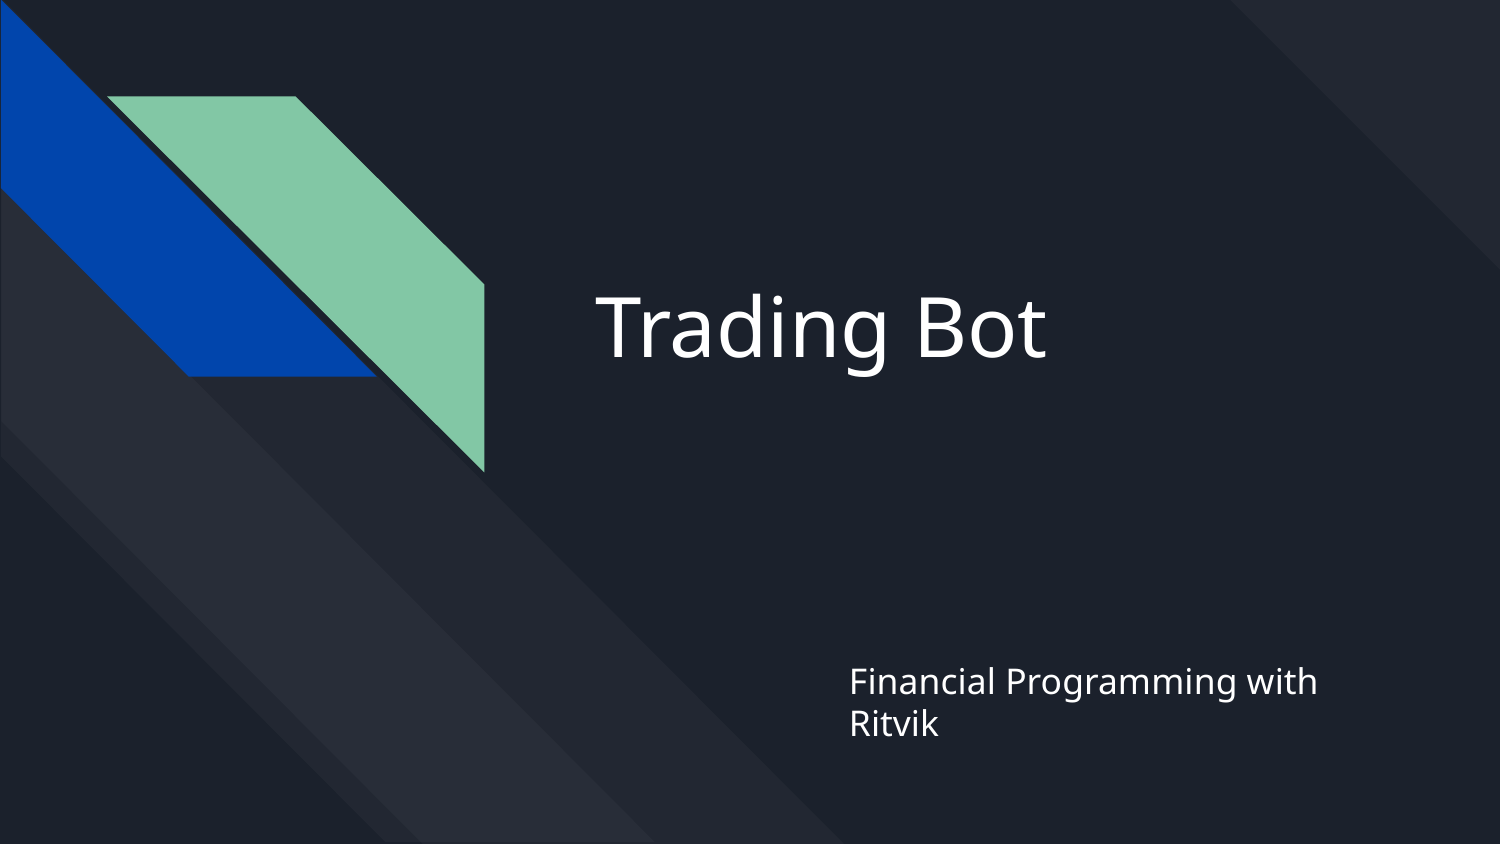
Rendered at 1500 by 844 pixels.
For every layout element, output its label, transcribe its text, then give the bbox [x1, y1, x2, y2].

subtitle Financial Programming with Ritvik [833, 643, 1404, 727]
title Trading Bot [580, 258, 1404, 518]
